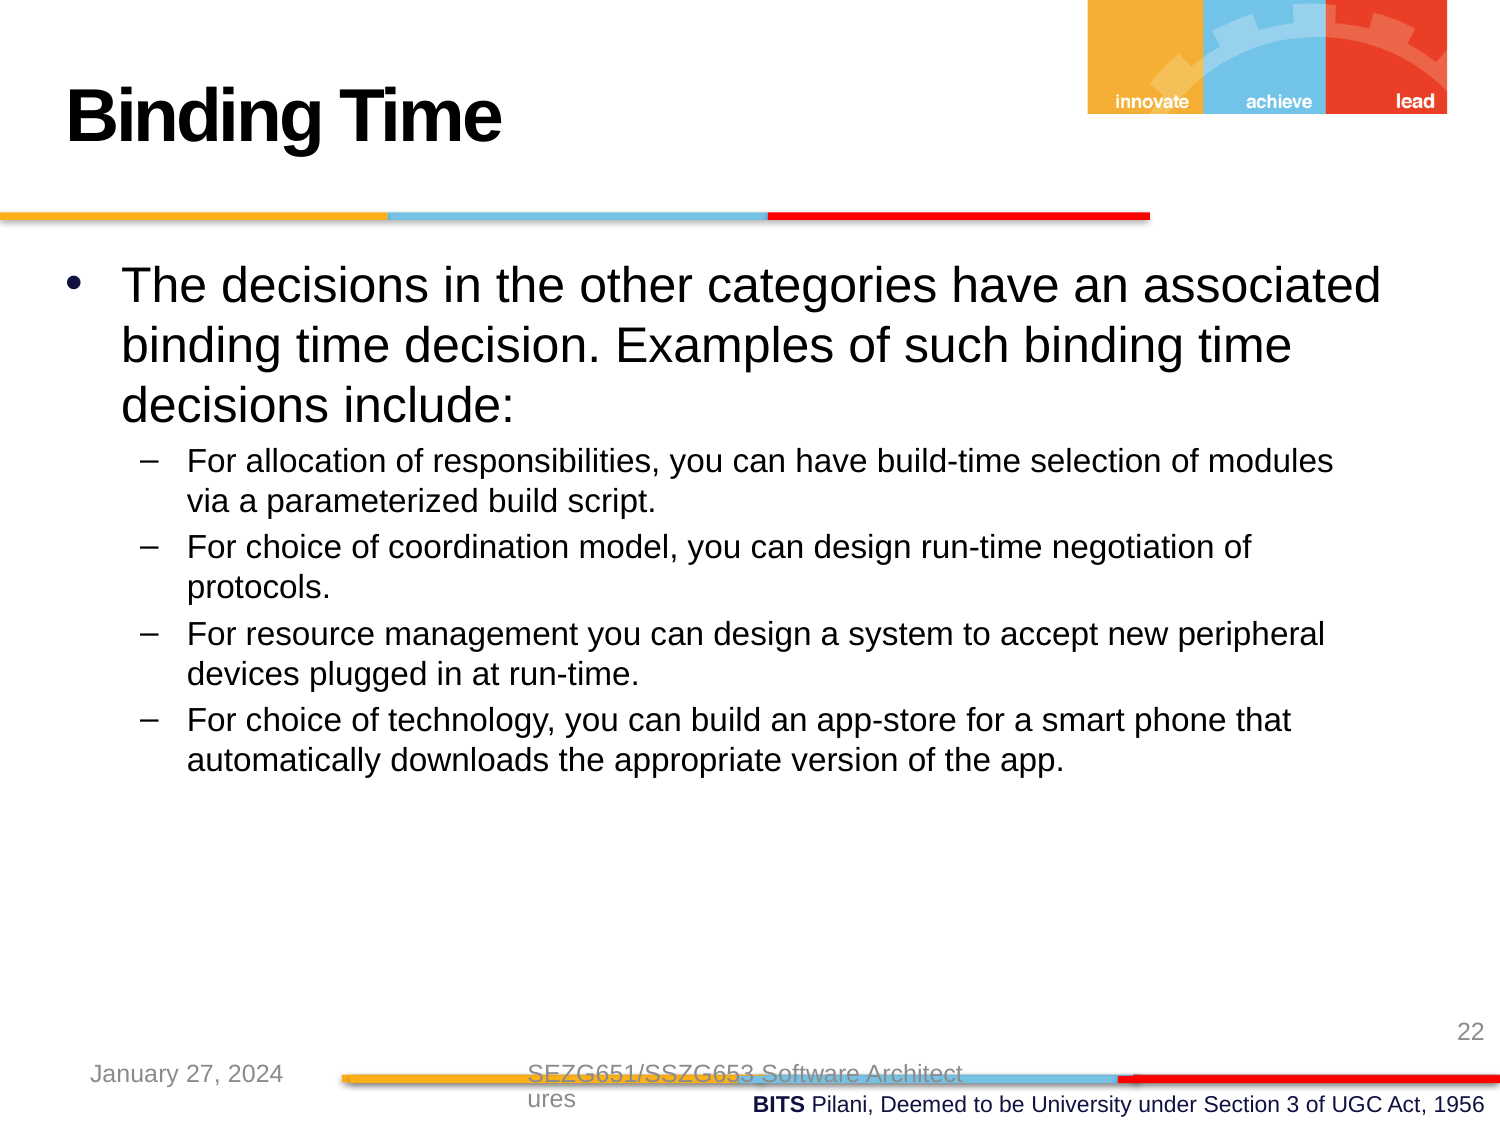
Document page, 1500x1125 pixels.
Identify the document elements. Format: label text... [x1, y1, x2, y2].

slide_number 22 [1149, 1000, 1500, 1061]
list Binding Time [50, 24, 1088, 213]
footer SEZG651/SSZG653 Software Architectures [512, 1042, 988, 1103]
picture [1087, 0, 1448, 114]
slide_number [75, 1042, 425, 1103]
list The decisions in the other categories have an associated binding time decision. Examples of such binding time decisions include: For allocation of responsibilities, you can have build-time selection of modules via a parameterized build script. For choice of coordination model, you can design run-time negotiation of protocols. For resource management you can design a system to accept new peripheral devices plugged in at run-time. For choice of technology, you can build an app-store for a smart phone that automatically downloads the appropriate version of the app. [50, 245, 1400, 988]
